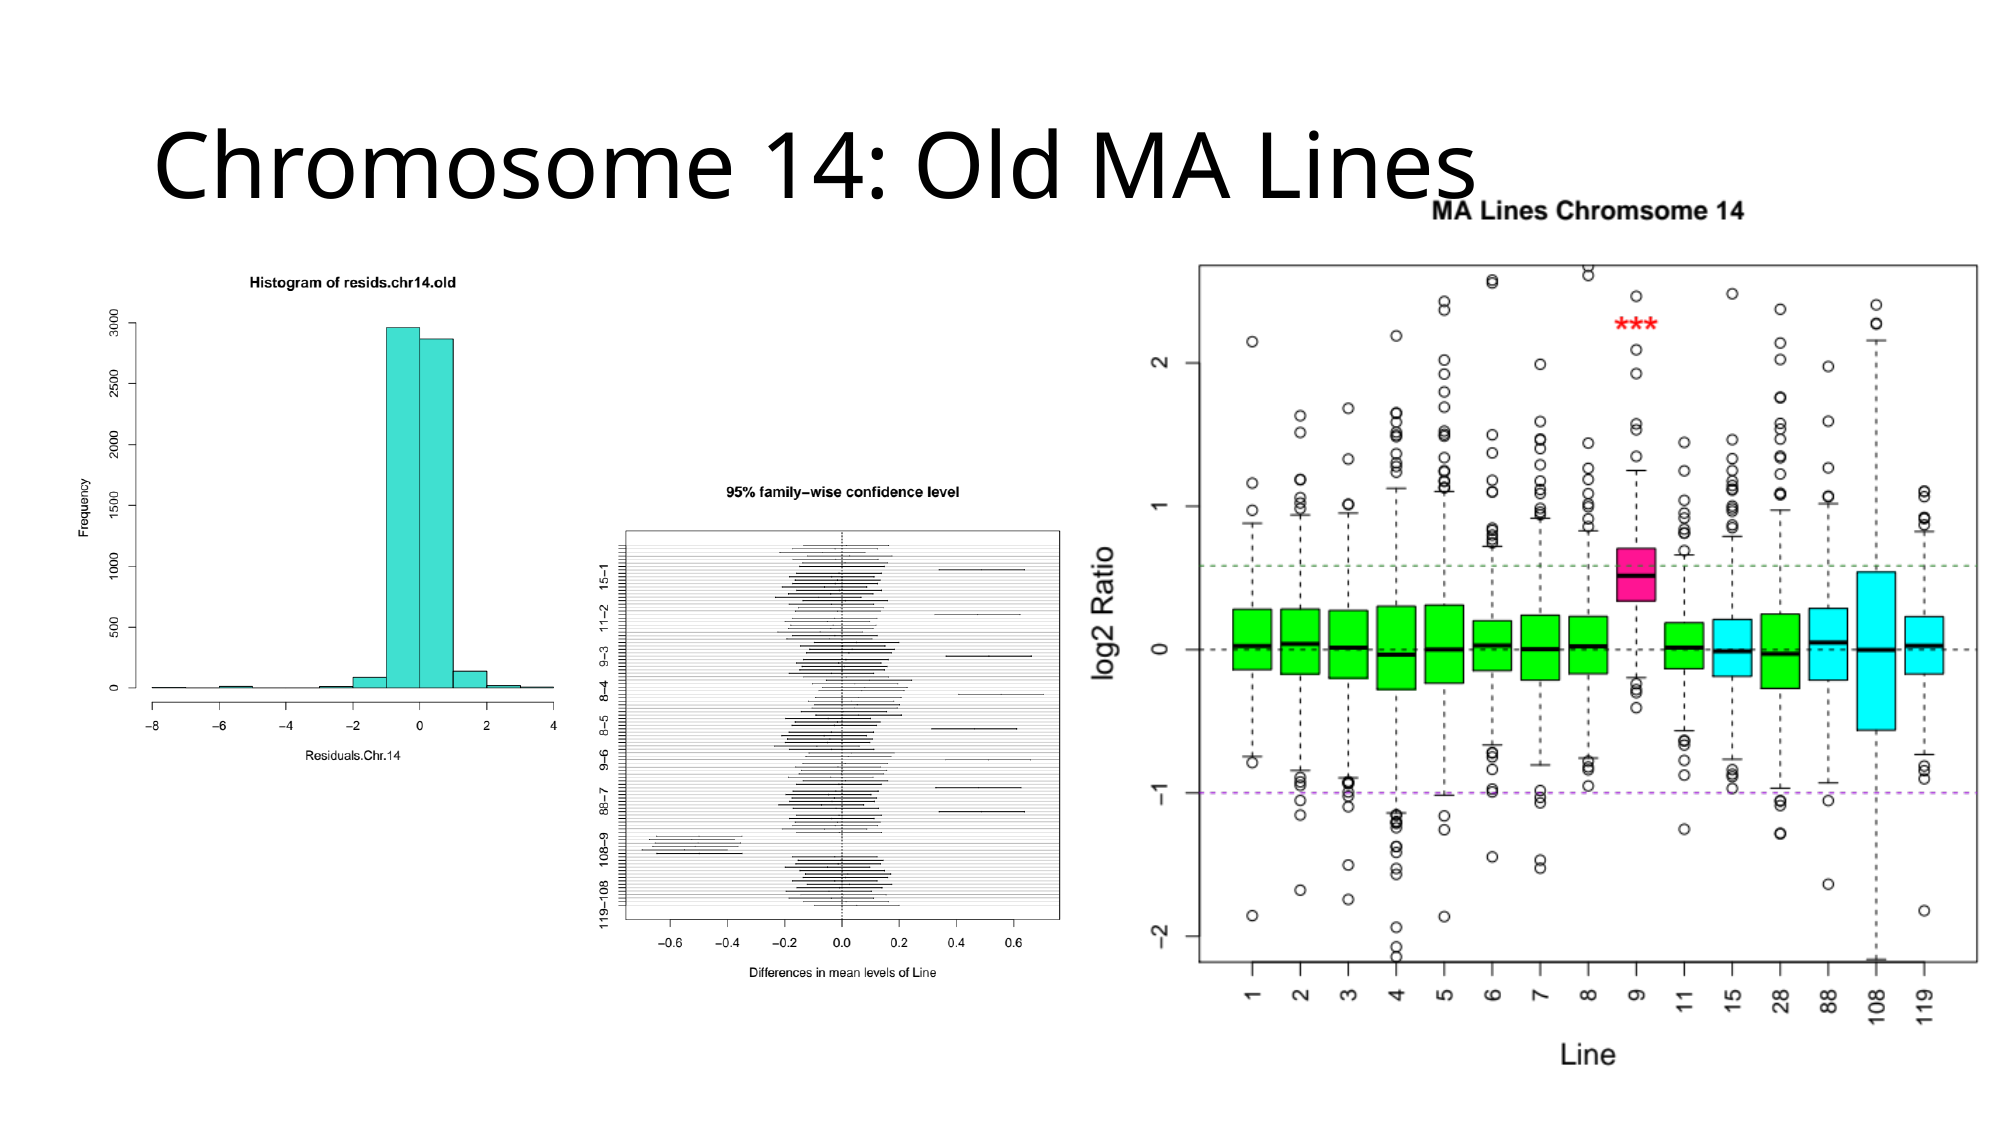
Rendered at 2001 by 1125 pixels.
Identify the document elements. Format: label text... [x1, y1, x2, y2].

title Chromosome 14: Old MA Lines [137, 59, 1863, 278]
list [1089, 155, 2000, 1097]
picture [73, 251, 1089, 995]
